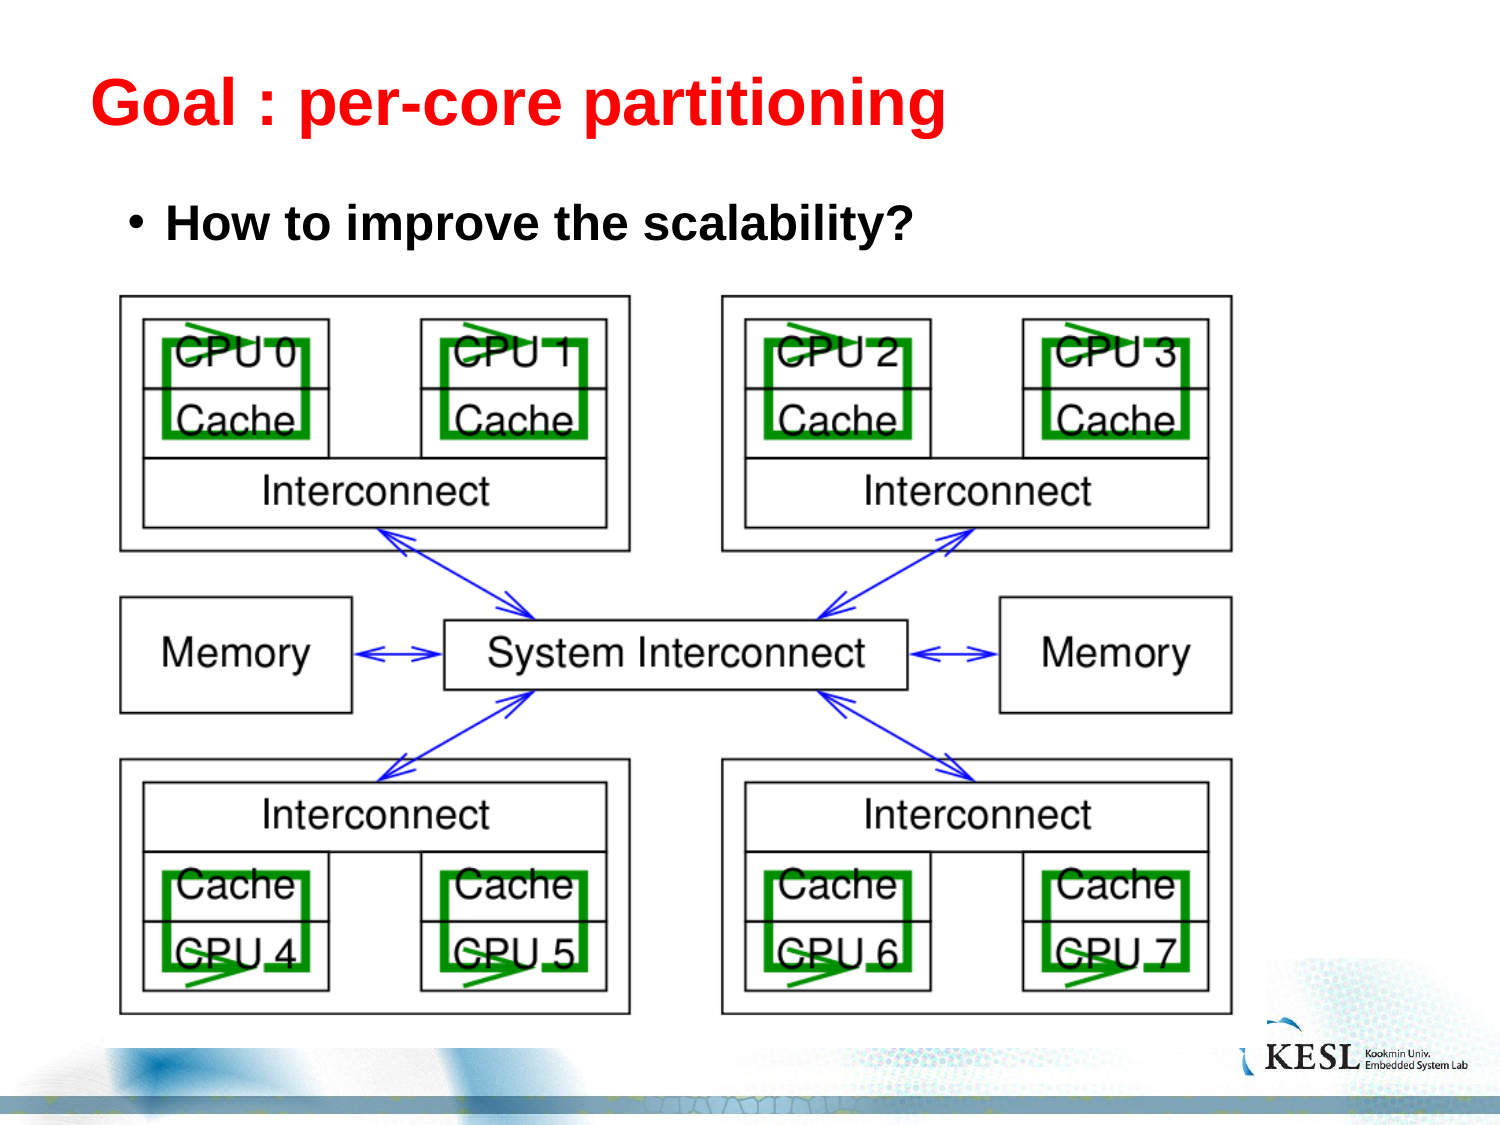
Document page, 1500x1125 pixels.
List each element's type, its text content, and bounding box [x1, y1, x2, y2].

list How to improve the scalability? [75, 175, 1425, 1005]
picture [0, 0, 1500, 1125]
title Goal : per-core partitioning [75, 45, 1425, 153]
